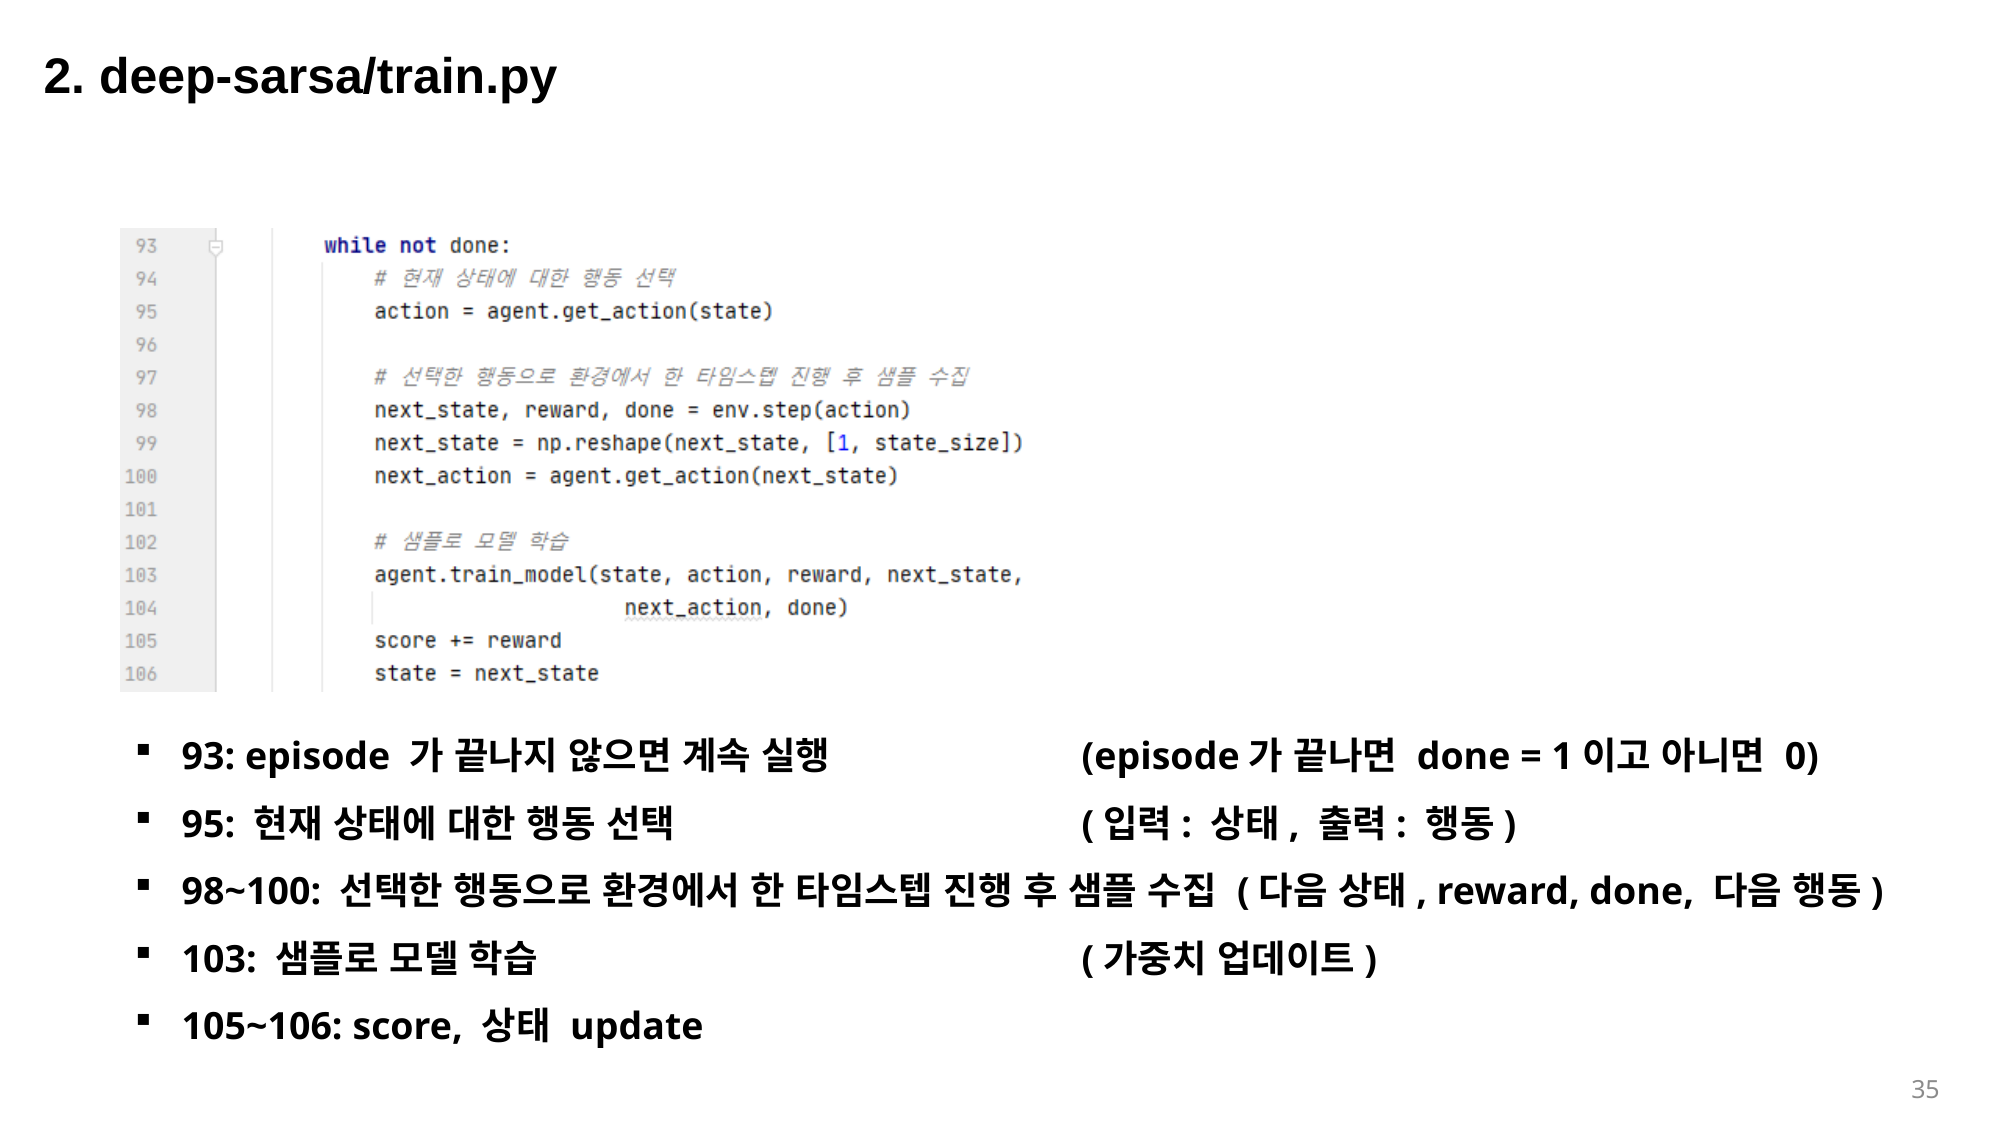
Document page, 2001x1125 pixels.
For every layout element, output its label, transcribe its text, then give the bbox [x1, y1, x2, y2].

text_box 93: episode 가 끝나지 않으면 계속 실행 (episode가 끝나면 done = 1이고 아니면 0) 95: 현재 상태에 대한 행동 선택 (입력: 상태, 출력: 행동) 98~100: 선택한 행동으로 환경에서 한 타임스텝 진행 후 샘플 수집 (다음 상태, reward, done, 다음 행동) 103: 샘플로 모델 학습 (가중치 업데이트) 105~106: score, 상태 update [119, 702, 1945, 1055]
slide_number 34 [1504, 1060, 1955, 1121]
text_box 2. deep-sarsa/train.py [28, 36, 1945, 112]
picture [119, 228, 1258, 692]
